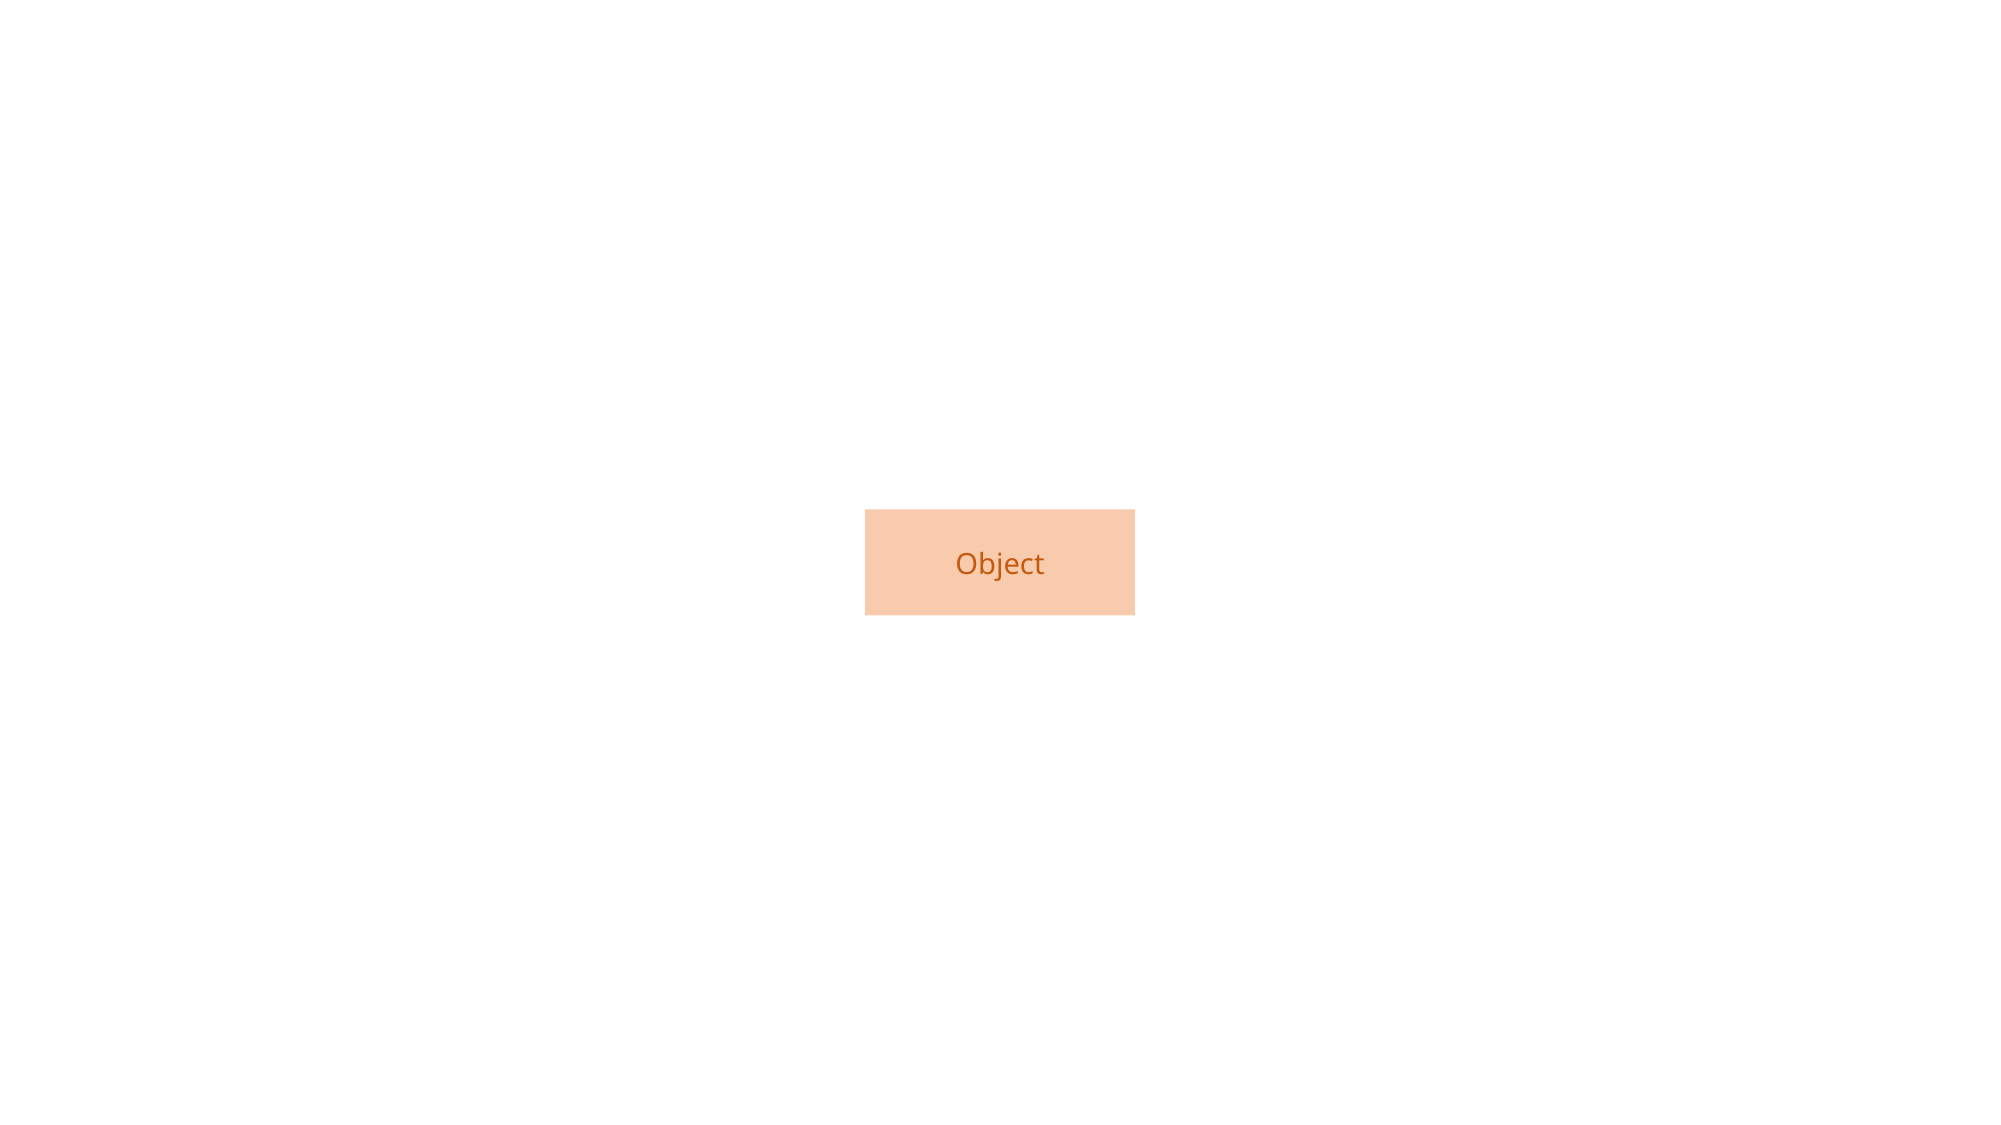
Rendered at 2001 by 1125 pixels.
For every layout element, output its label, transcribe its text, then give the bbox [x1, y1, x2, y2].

text_box Object [864, 508, 1136, 616]
